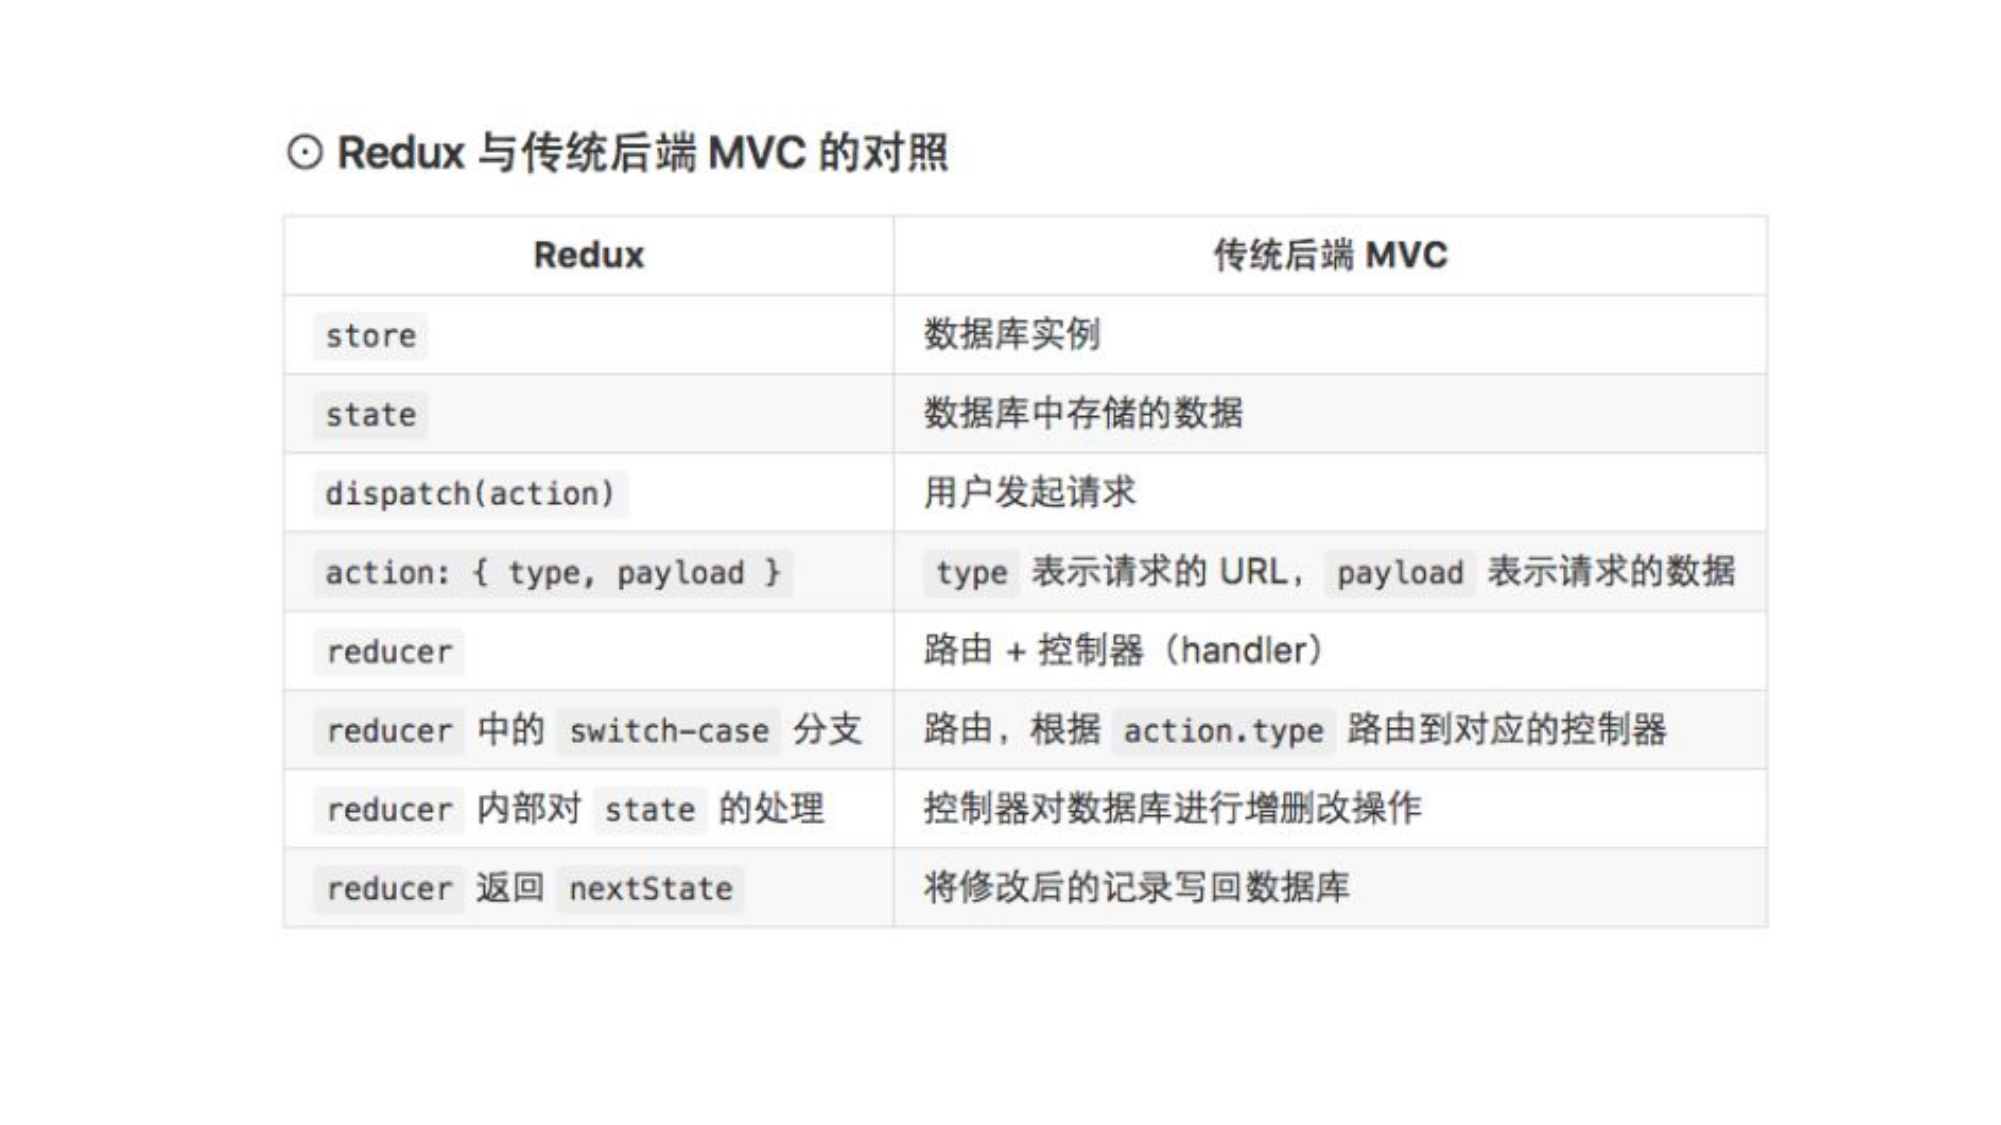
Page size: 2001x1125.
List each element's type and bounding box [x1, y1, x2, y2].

picture [259, 106, 1787, 949]
